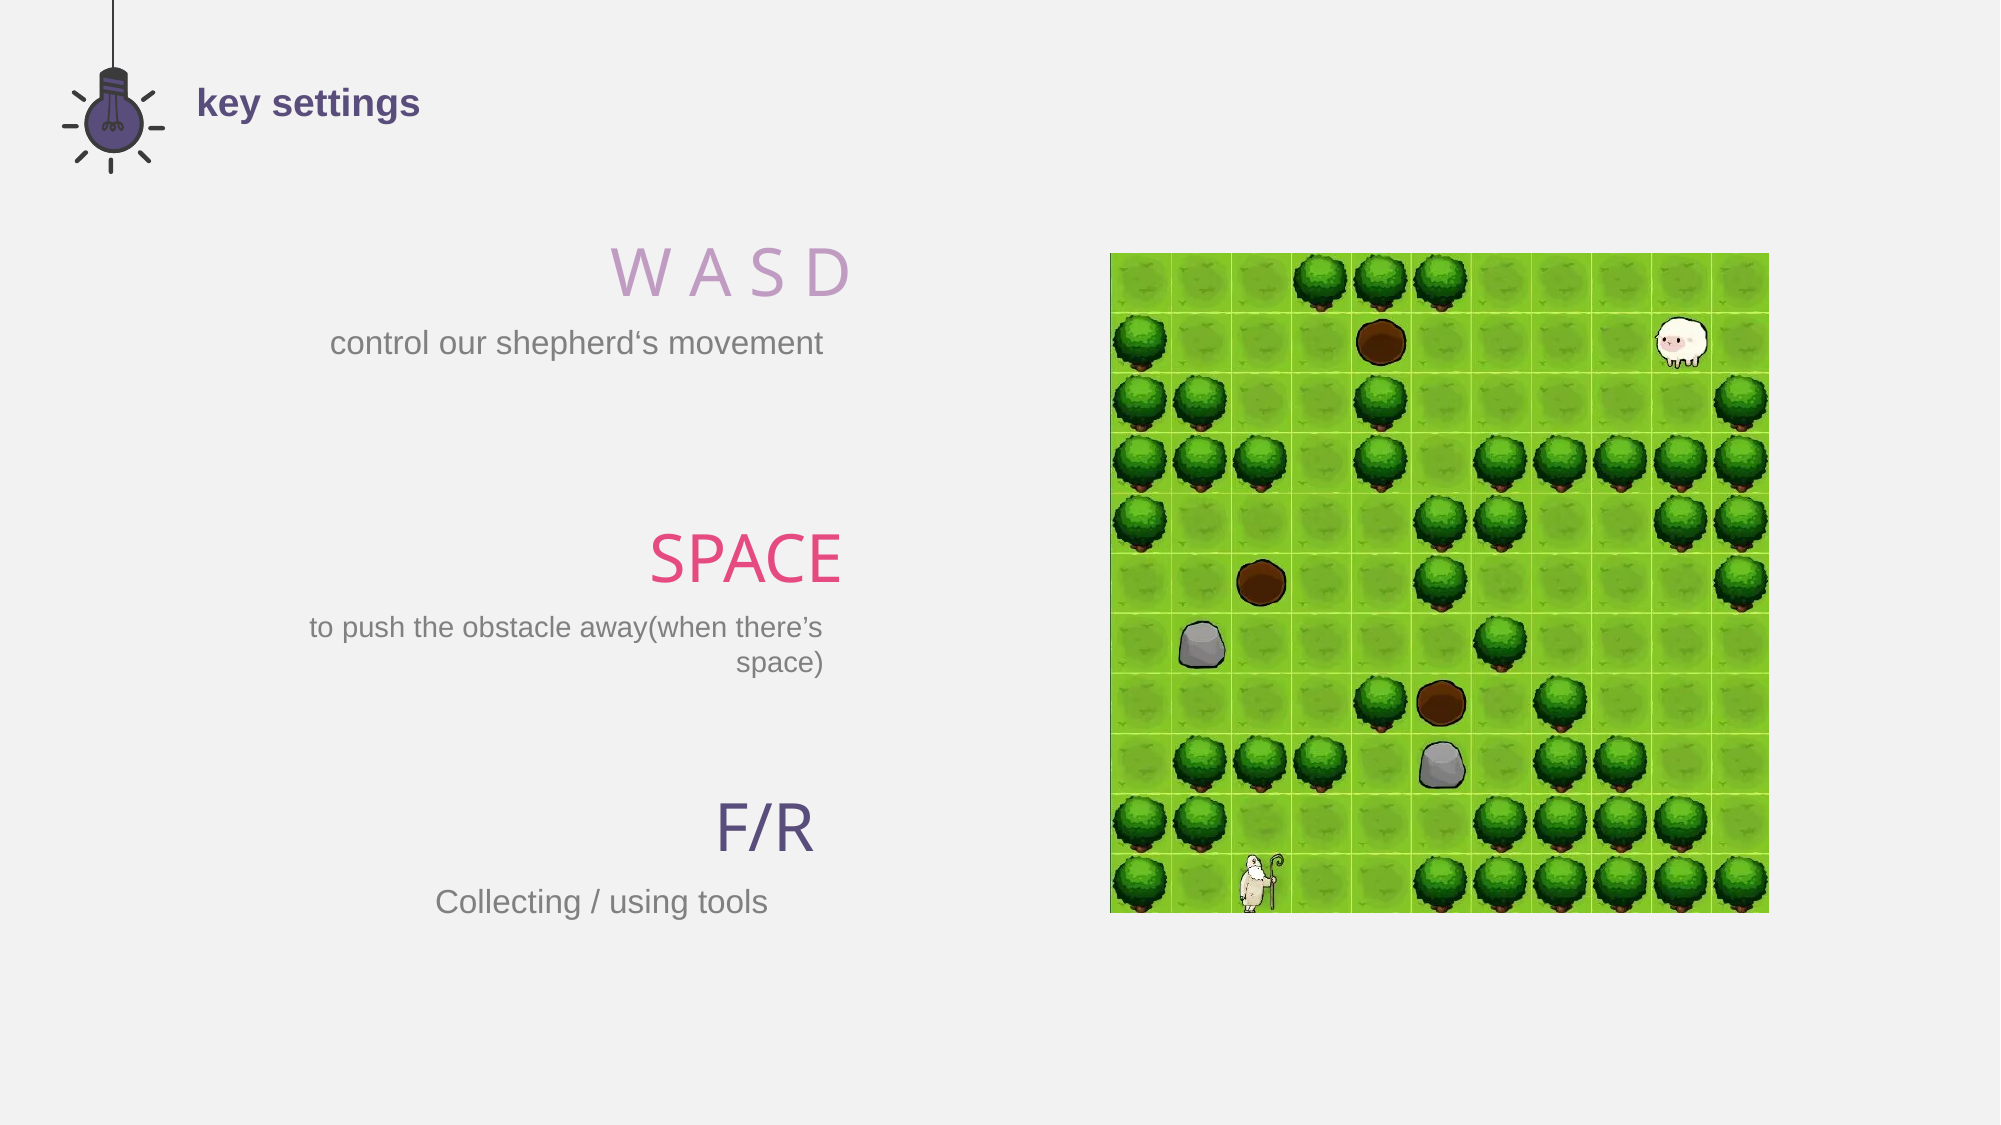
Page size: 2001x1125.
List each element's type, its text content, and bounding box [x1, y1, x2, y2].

text_box key settings [181, 70, 436, 132]
text_box W A S D [595, 222, 868, 318]
text_box Collecting / using tools [420, 873, 825, 928]
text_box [61, 0, 166, 175]
text_box F/R [699, 777, 830, 872]
text_box to push the obstacle away(when there’s space) [205, 600, 839, 686]
text_box SPACE [634, 508, 859, 604]
text_box control our shepherd‘s movement [271, 314, 839, 369]
picture [1109, 253, 1769, 913]
